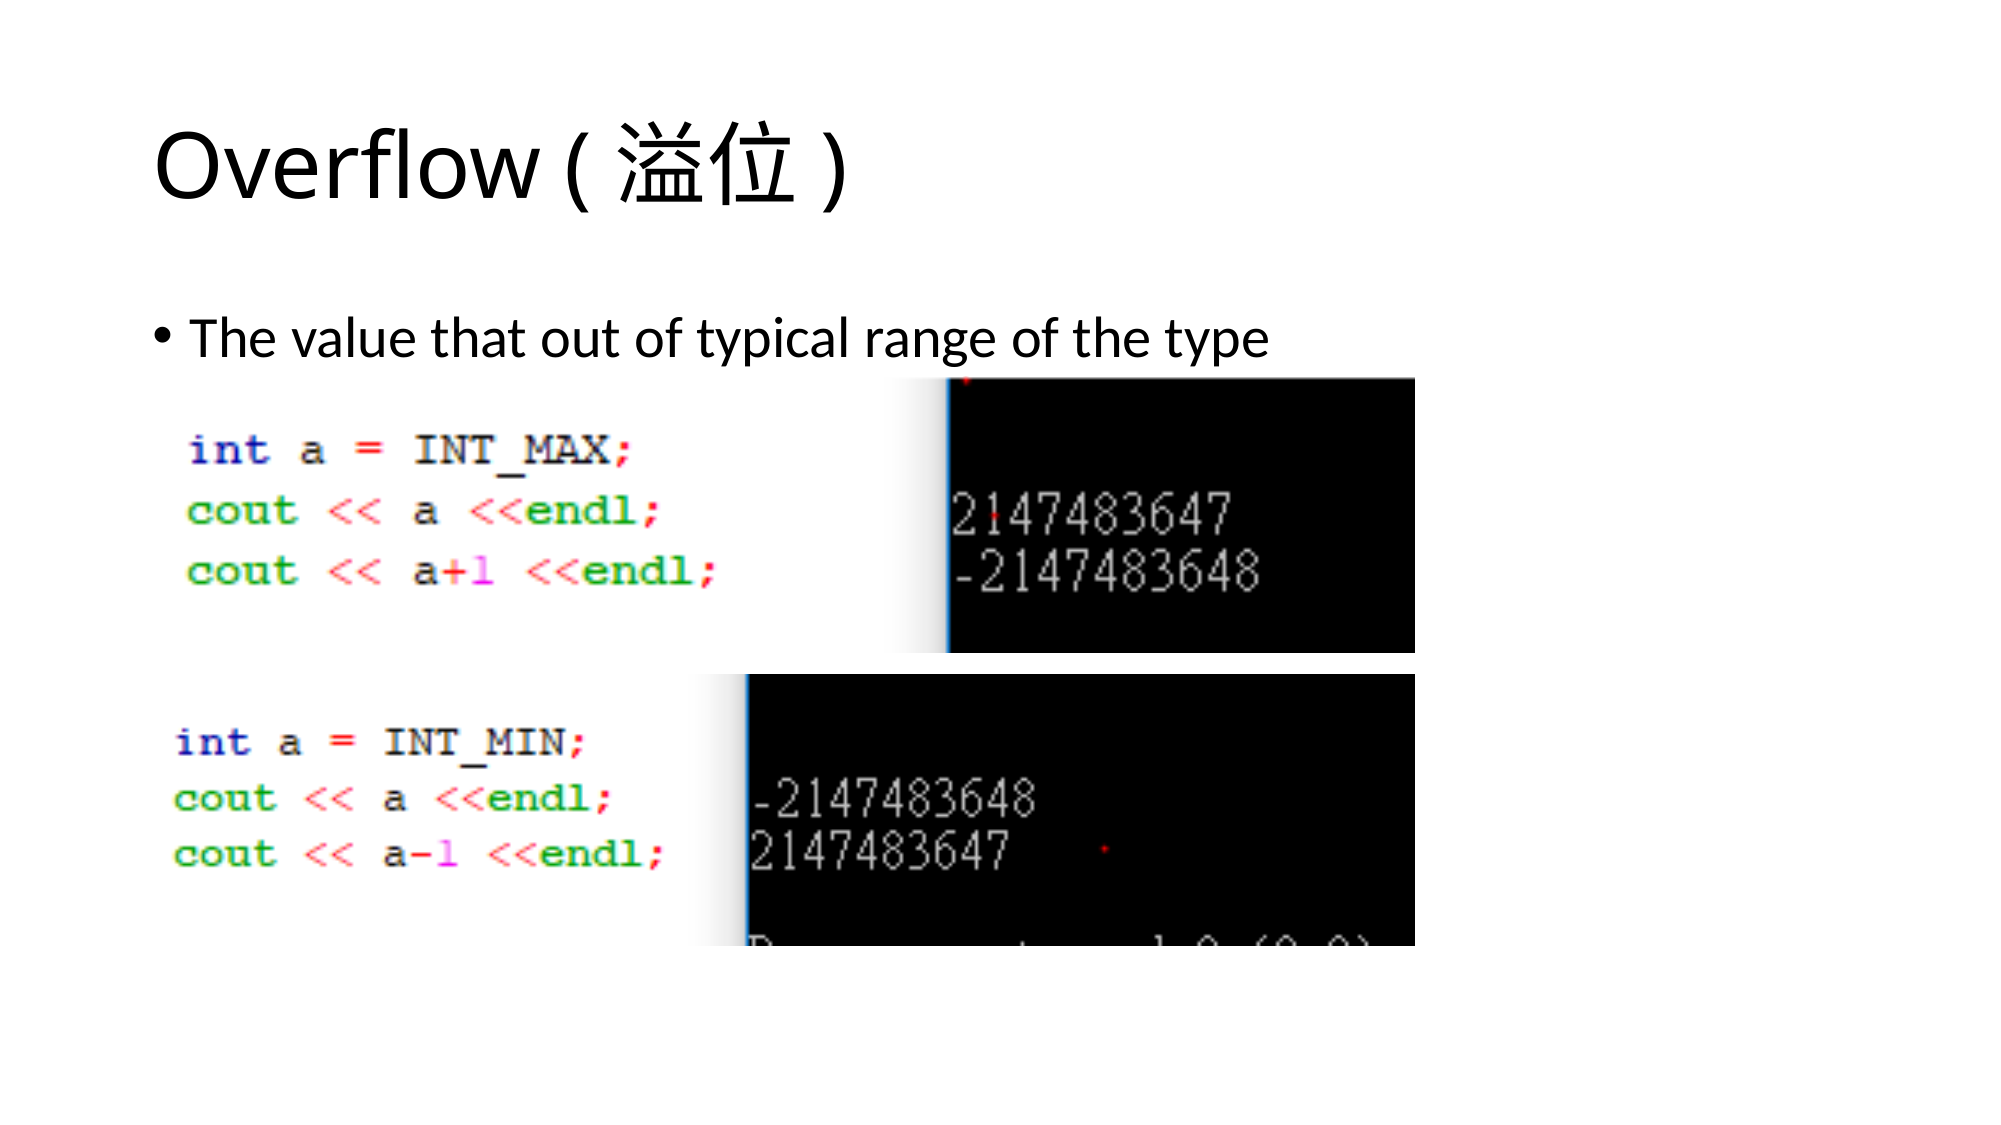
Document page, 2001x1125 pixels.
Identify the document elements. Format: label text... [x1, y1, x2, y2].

list The value that out of typical range of the type [137, 299, 1863, 1014]
picture [144, 674, 1415, 946]
title Overflow (溢位) [137, 59, 1863, 278]
picture [137, 376, 1415, 653]
